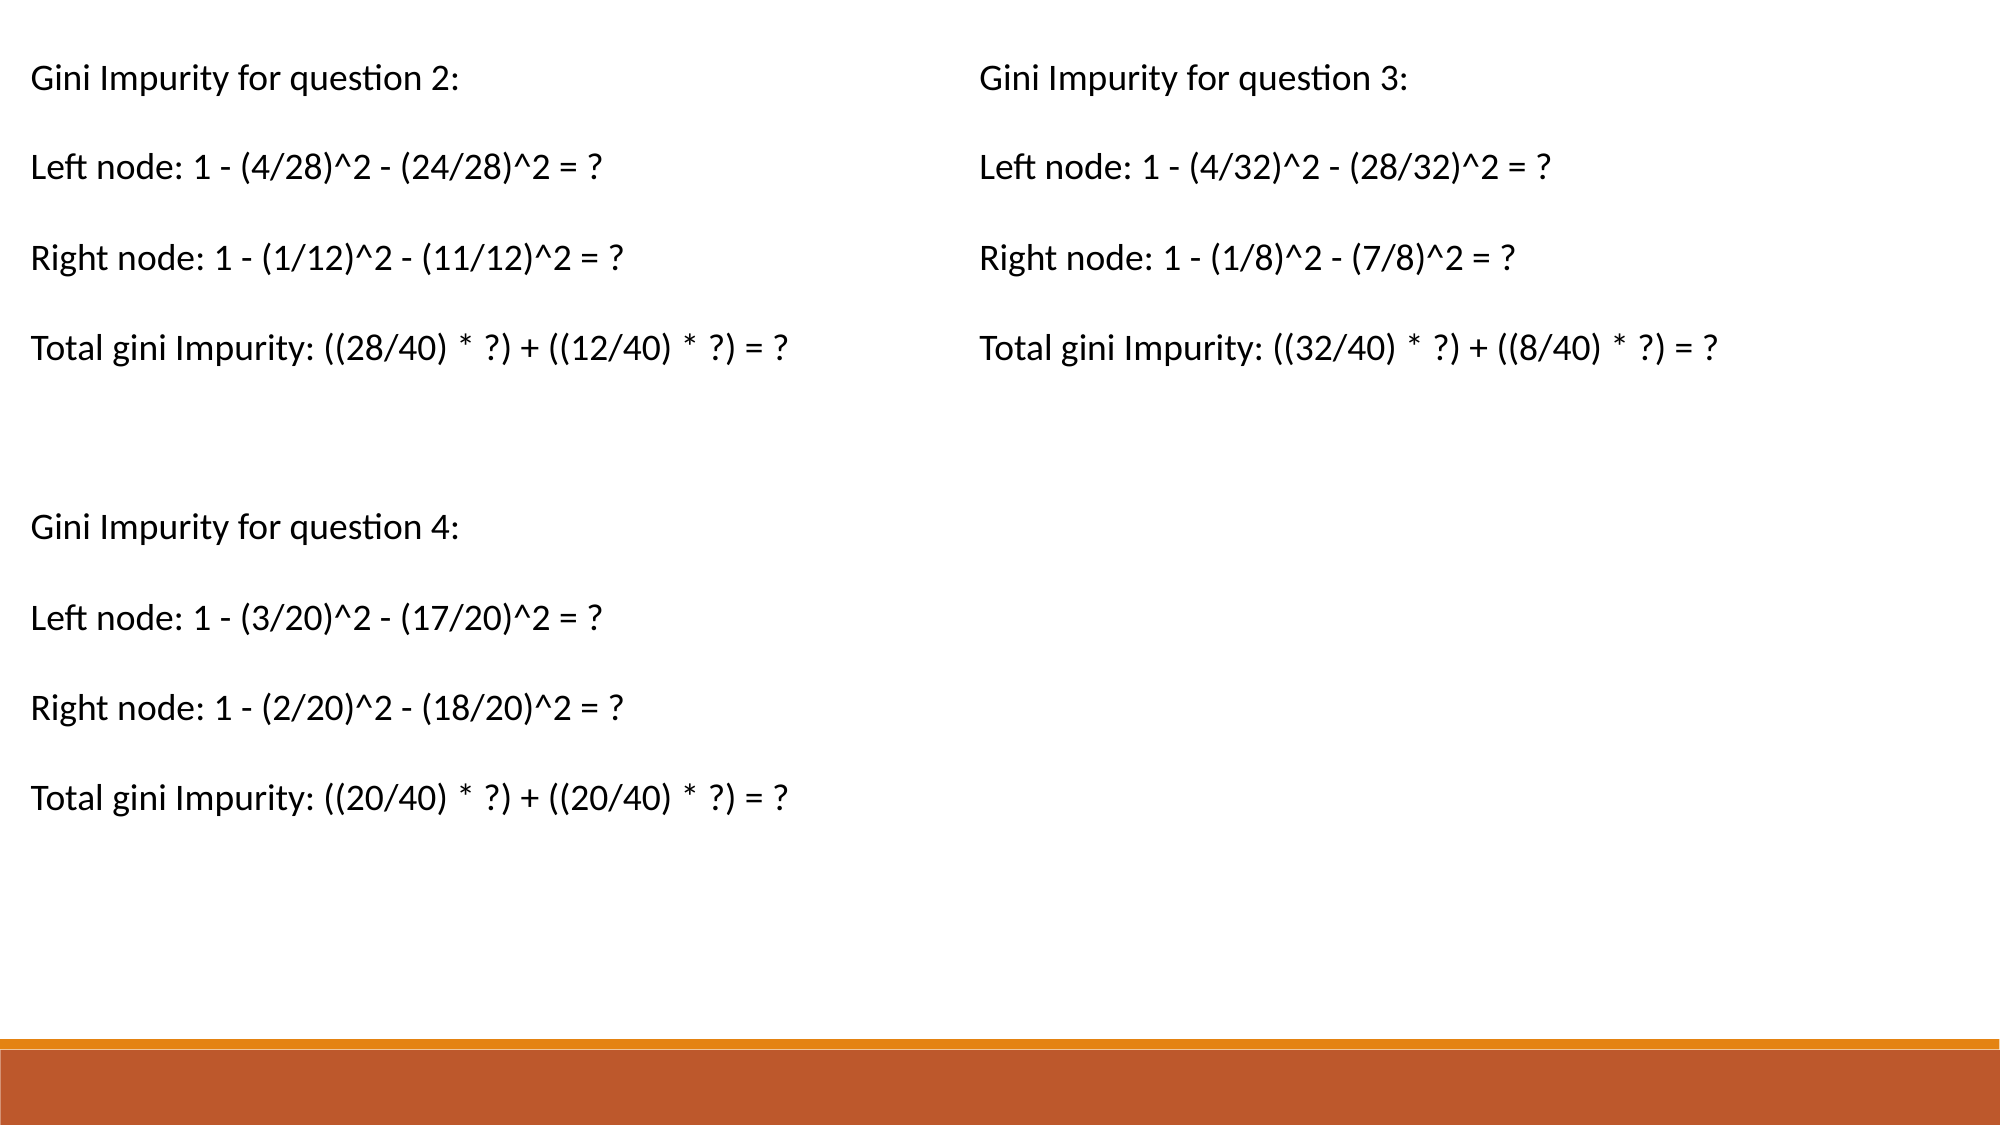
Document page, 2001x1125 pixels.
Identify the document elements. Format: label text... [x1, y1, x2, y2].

text_box Gini Impurity for question 3: Left node: 1 - (4/32)^2 - (28/32)^2 = ? Right node: 1 - (1/8)^2 - (7/8)^2 = ? Total gini Impurity: ((32/40) * ?) + ((8/40) * ?) = ? [964, 0, 1949, 645]
text_box Gini Impurity for question 2: Left node: 1 - (4/28)^2 - (24/28)^2 = ? Right node: 1 - (1/12)^2 - (11/12)^2 = ? Total gini Impurity: ((28/40) * ?) + ((12/40) * ?) = ? Gini Impurity for question 4: Left node: 1 - (3/20)^2 - (17/20)^2 = ? Right node: 1 - (2/20)^2 - (18/20)^2 = ? Total gini Impurity: ((20/40) * ?) + ((20/40) * ?) = ? [15, 0, 1000, 1005]
